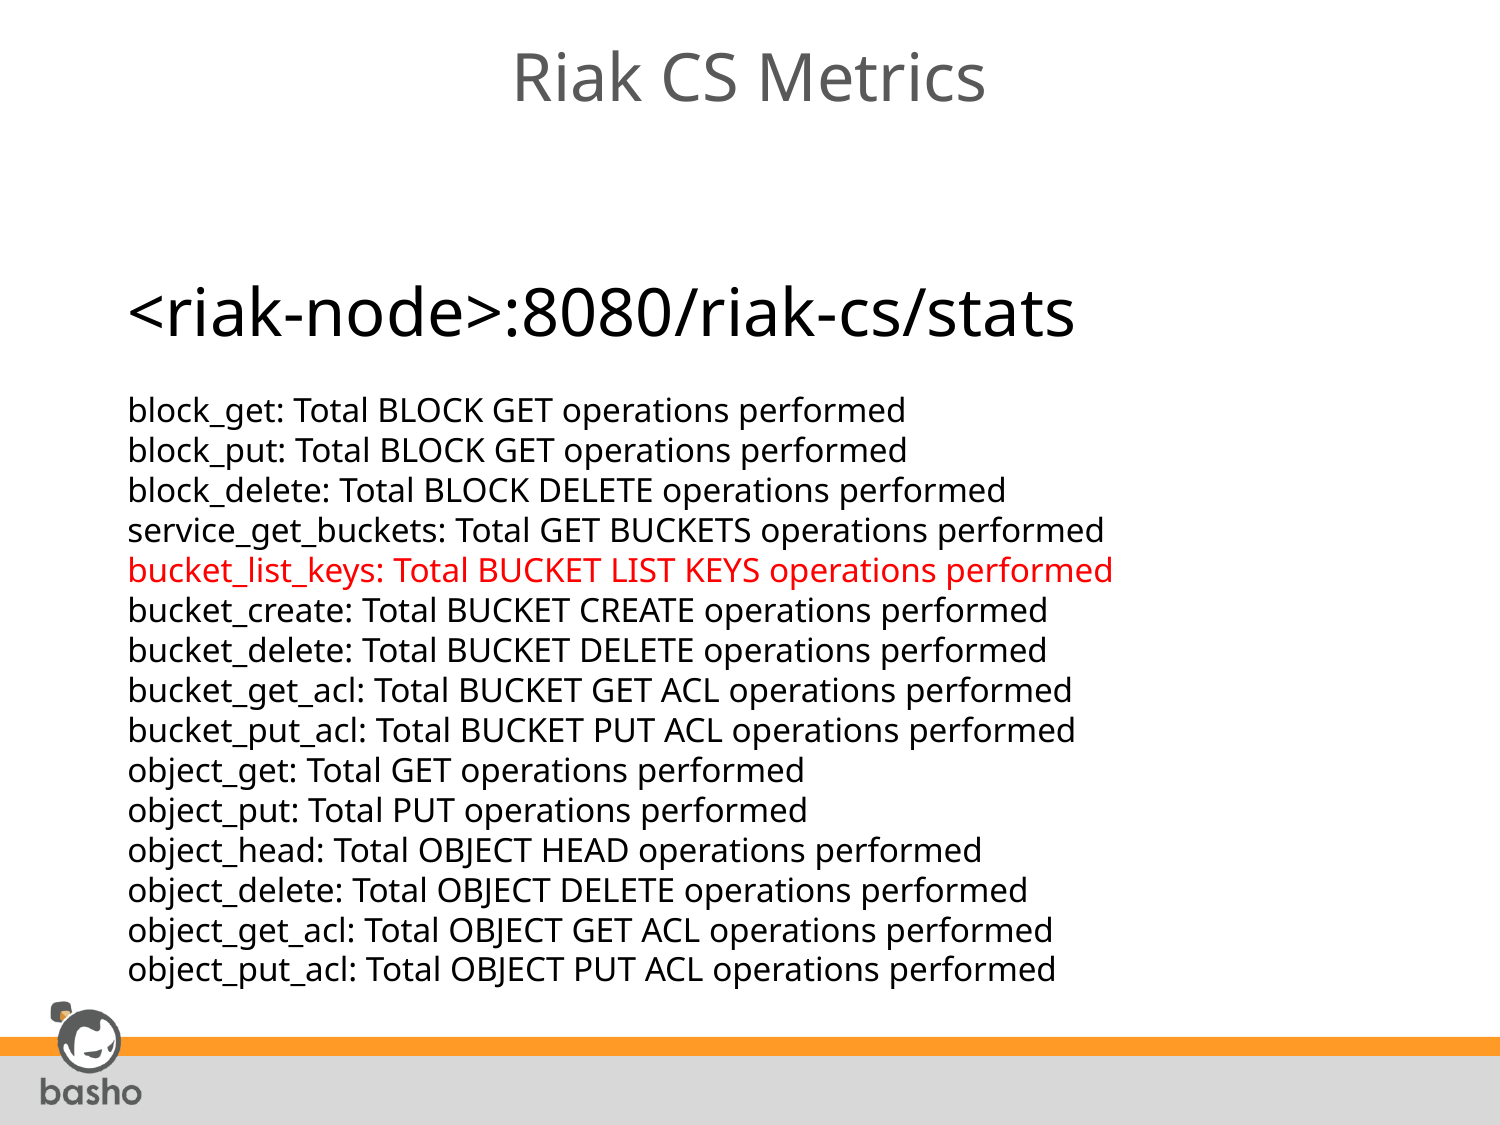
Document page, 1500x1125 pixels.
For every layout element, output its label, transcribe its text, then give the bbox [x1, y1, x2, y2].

text_box <riak-node>:8080/riak-cs/stats block_get: Total BLOCK GET operations performed block_put: Total BLOCK GET operations performed block_delete: Total BLOCK DELETE operations performed service_get_buckets: Total GET BUCKETS operations performed bucket_list_keys: Total BUCKET LIST KEYS operations performed bucket_create: Total BUCKET CREATE operations performed bucket_delete: Total BUCKET DELETE operations performed bucket_get_acl: Total BUCKET GET ACL operations performed bucket_put_acl: Total BUCKET PUT ACL operations performed object_get: Total GET operations performed object_put: Total PUT operations performed object_head: Total OBJECT HEAD operations performed object_delete: Total OBJECT DELETE operations performed object_get_acl: Total OBJECT GET ACL operations performed object_put_acl: Total OBJECT PUT ACL operations performed [112, 262, 1388, 996]
title Riak CS Metrics [37, 24, 1463, 125]
picture [38, 1001, 144, 1115]
